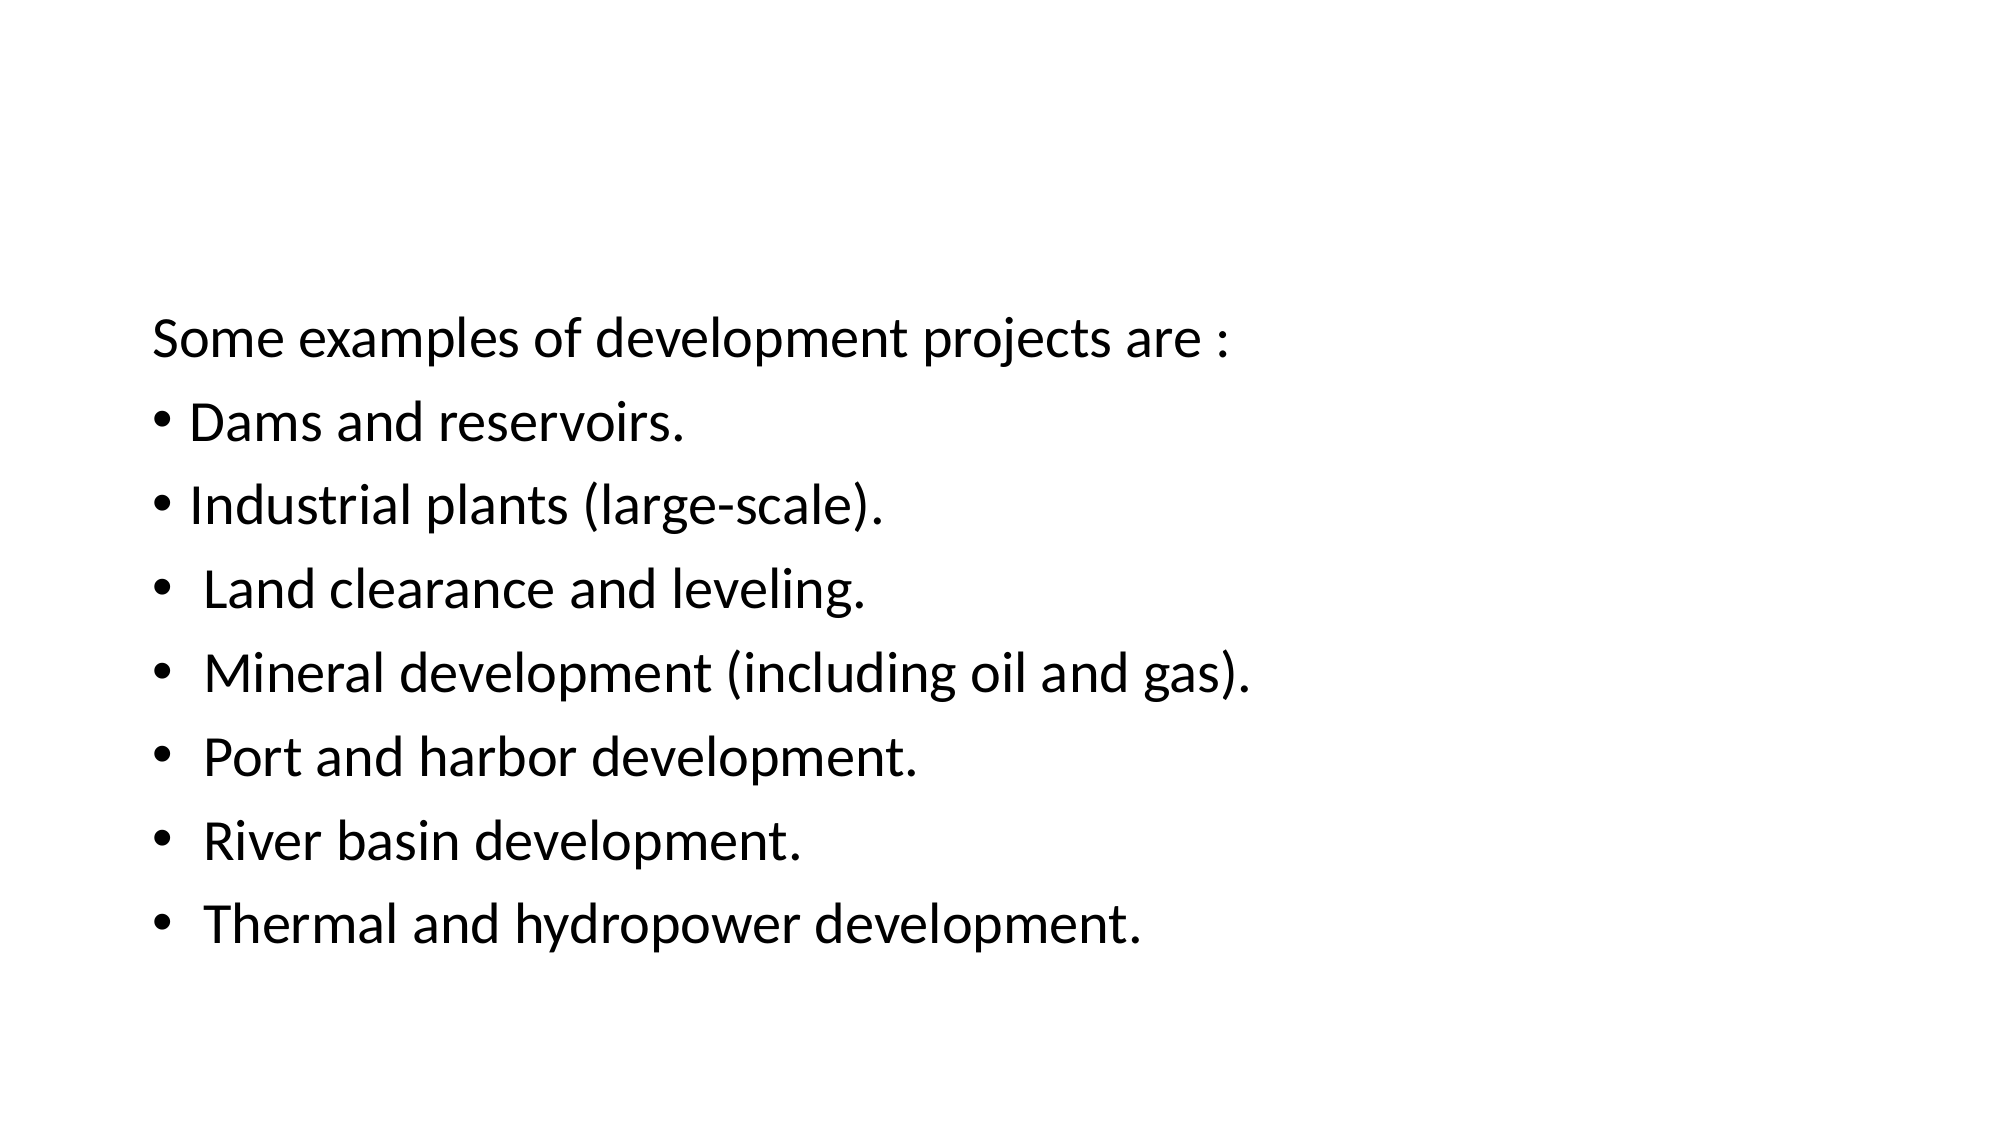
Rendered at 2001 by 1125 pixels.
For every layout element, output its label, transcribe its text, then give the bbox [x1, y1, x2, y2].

list Some examples of development projects are : Dams and reservoirs. Industrial plants (large-scale). Land clearance and leveling. Mineral development (including oil and gas). Port and harbor development. River basin development. Thermal and hydropower development. [137, 299, 1863, 1014]
